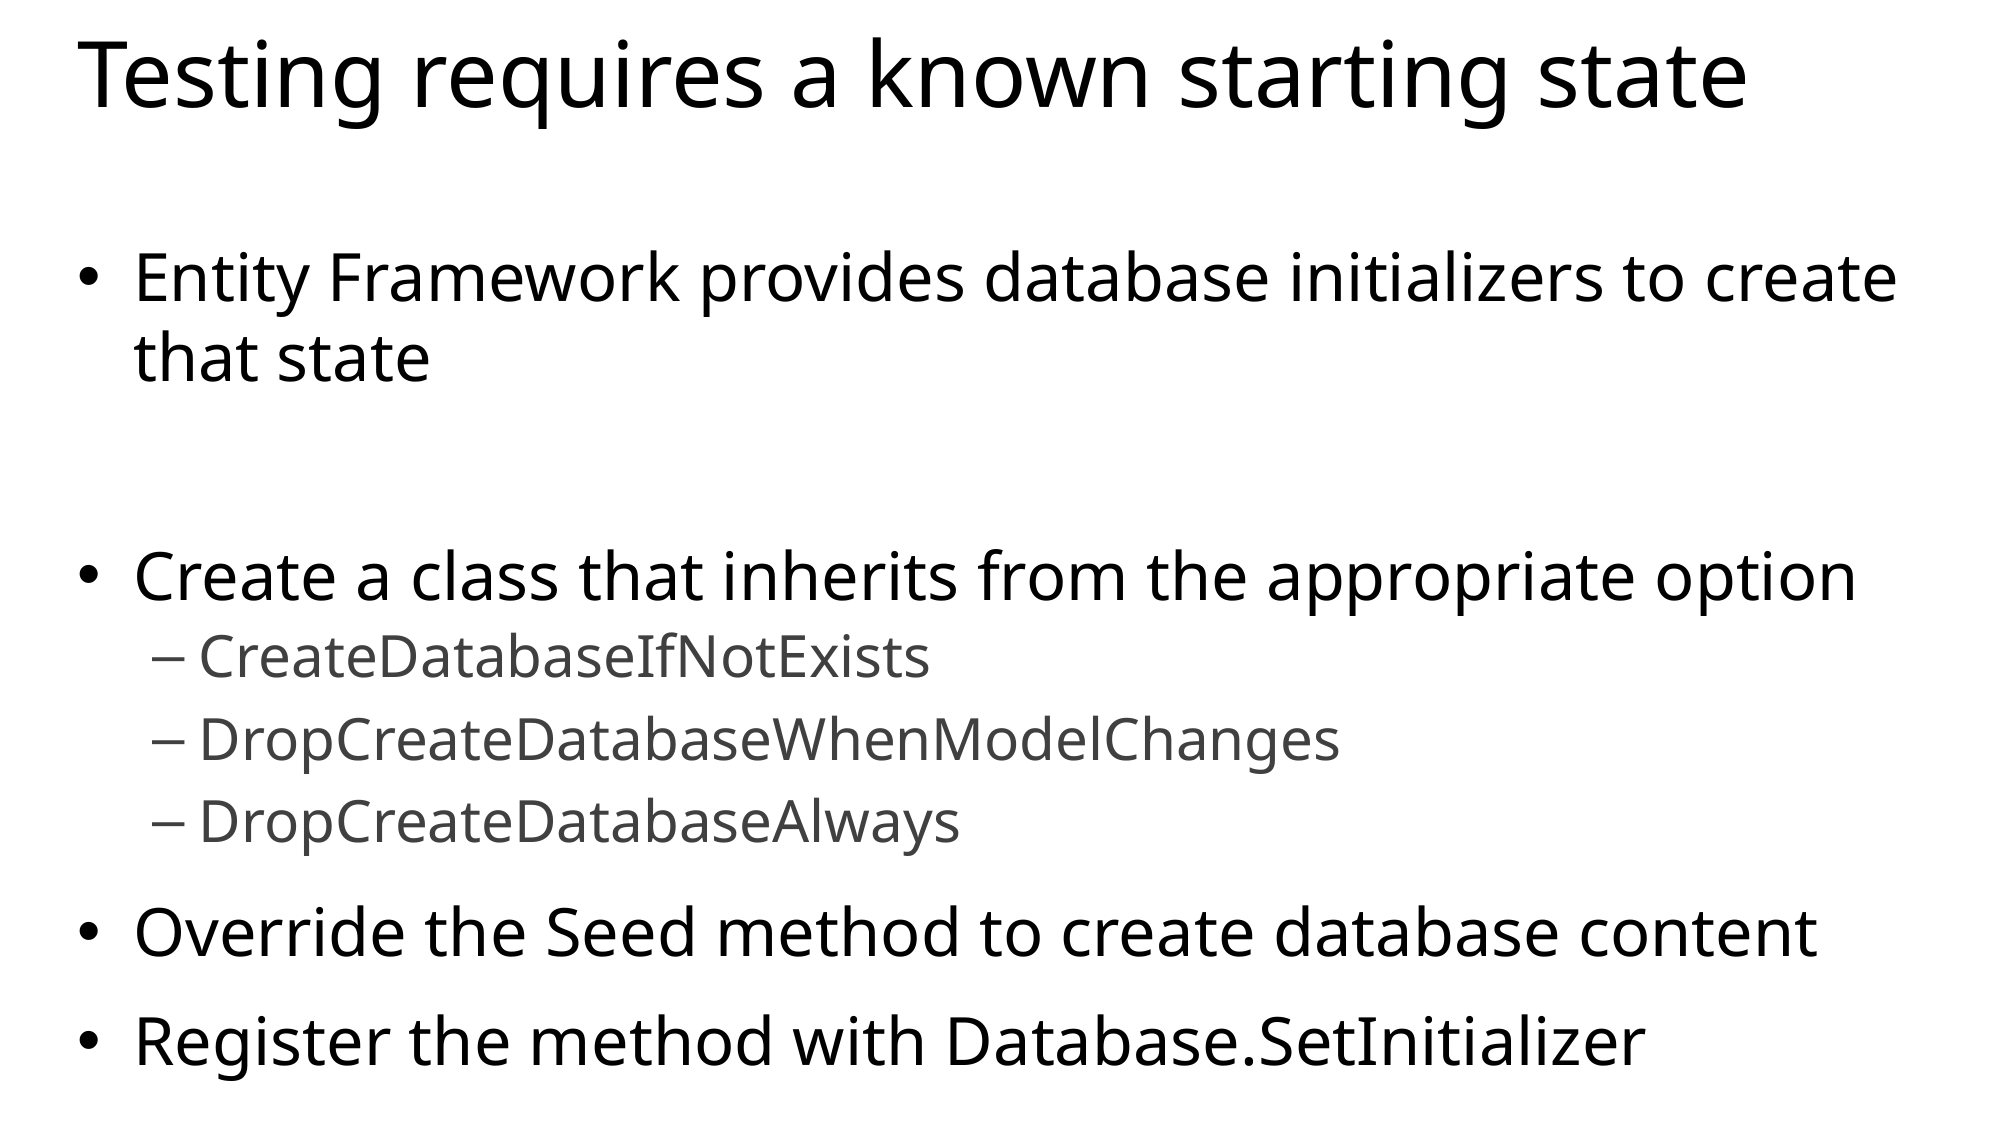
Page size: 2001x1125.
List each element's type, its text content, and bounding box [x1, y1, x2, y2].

title Testing requires a known starting state [62, 29, 1953, 205]
list Entity Framework provides database initializers to create that state Create a class that inherits from the appropriate option CreateDatabaseIfNotExists DropCreateDatabaseWhenModelChanges DropCreateDatabaseAlways Override the Seed method to create database content Register the method with Database.SetInitializer [62, 227, 1953, 1096]
